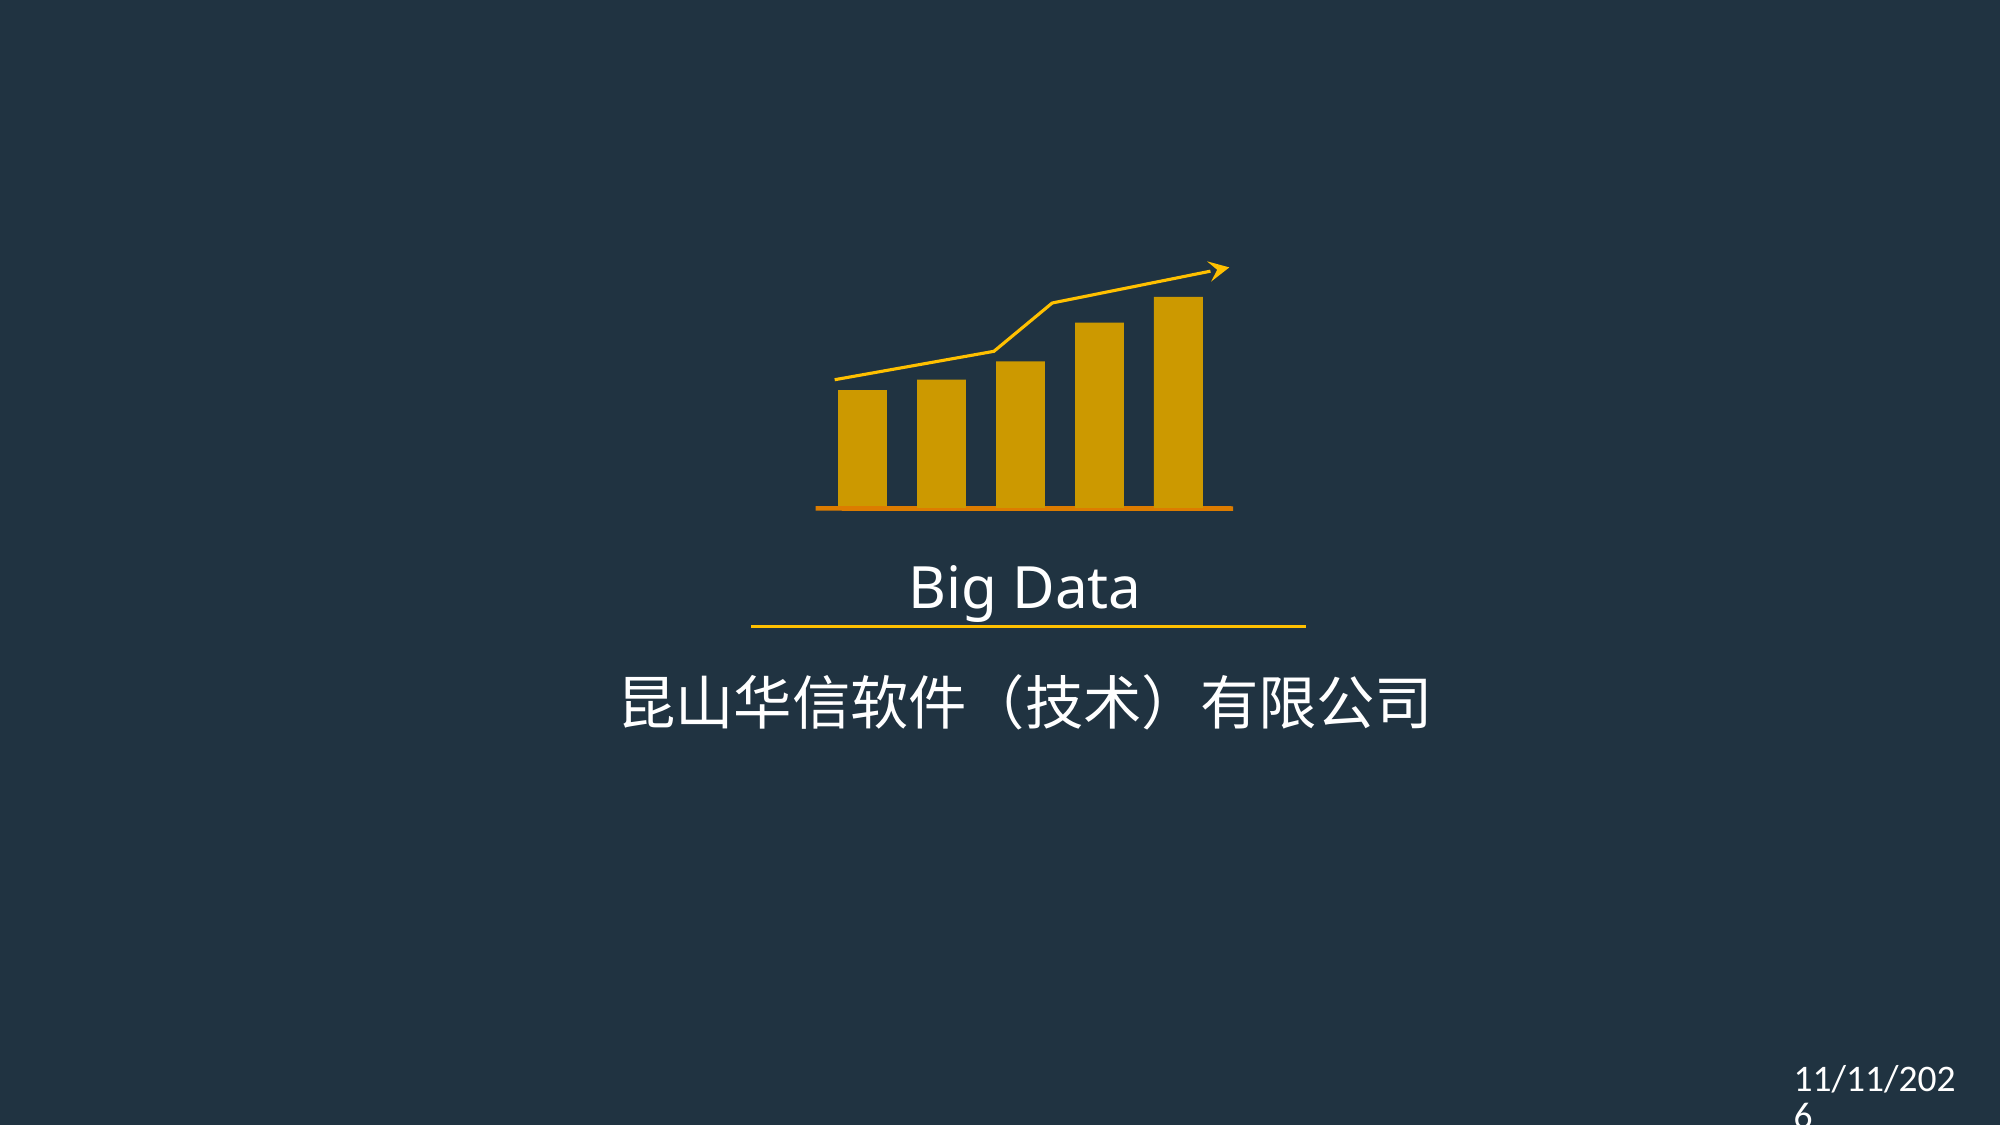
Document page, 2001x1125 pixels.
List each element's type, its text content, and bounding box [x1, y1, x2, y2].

text_box Big Data [744, 542, 1371, 628]
text_box [1778, 1046, 1986, 1107]
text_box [815, 267, 1234, 509]
text_box 昆山华信软件（技术）有限公司 [602, 658, 1480, 744]
